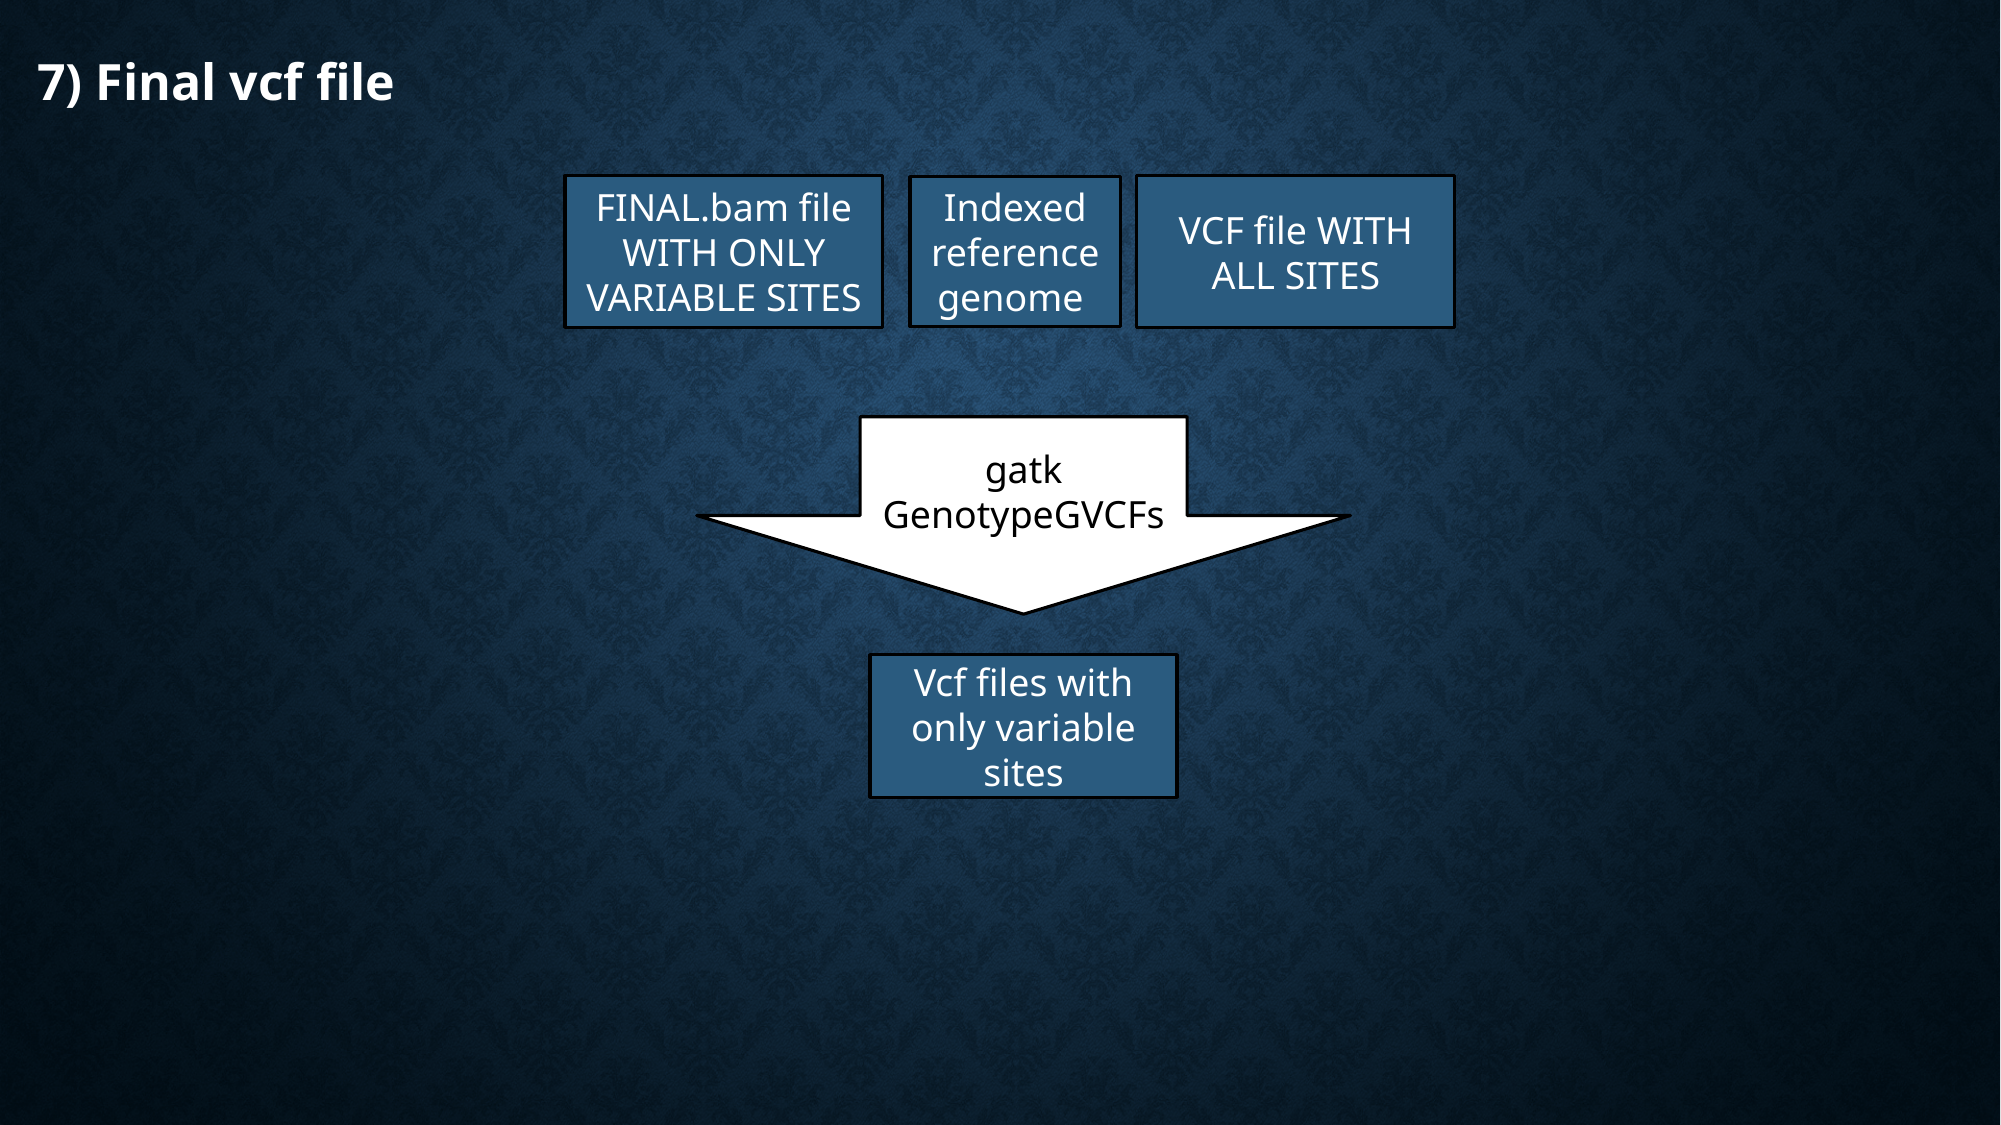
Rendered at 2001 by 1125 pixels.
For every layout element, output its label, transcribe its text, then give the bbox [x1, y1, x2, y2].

text_box 7) Final vcf file [22, 43, 459, 119]
text_box VCF file WITH ALL SITES [1135, 174, 1456, 329]
text_box FINAL.bam file WITH ONLY VARIABLE SITES [563, 174, 884, 329]
text_box gatk GenotypeGVCFs [695, 415, 1353, 616]
text_box Indexed reference genome [908, 175, 1122, 328]
text_box Vcf files with only variable sites [868, 653, 1179, 799]
